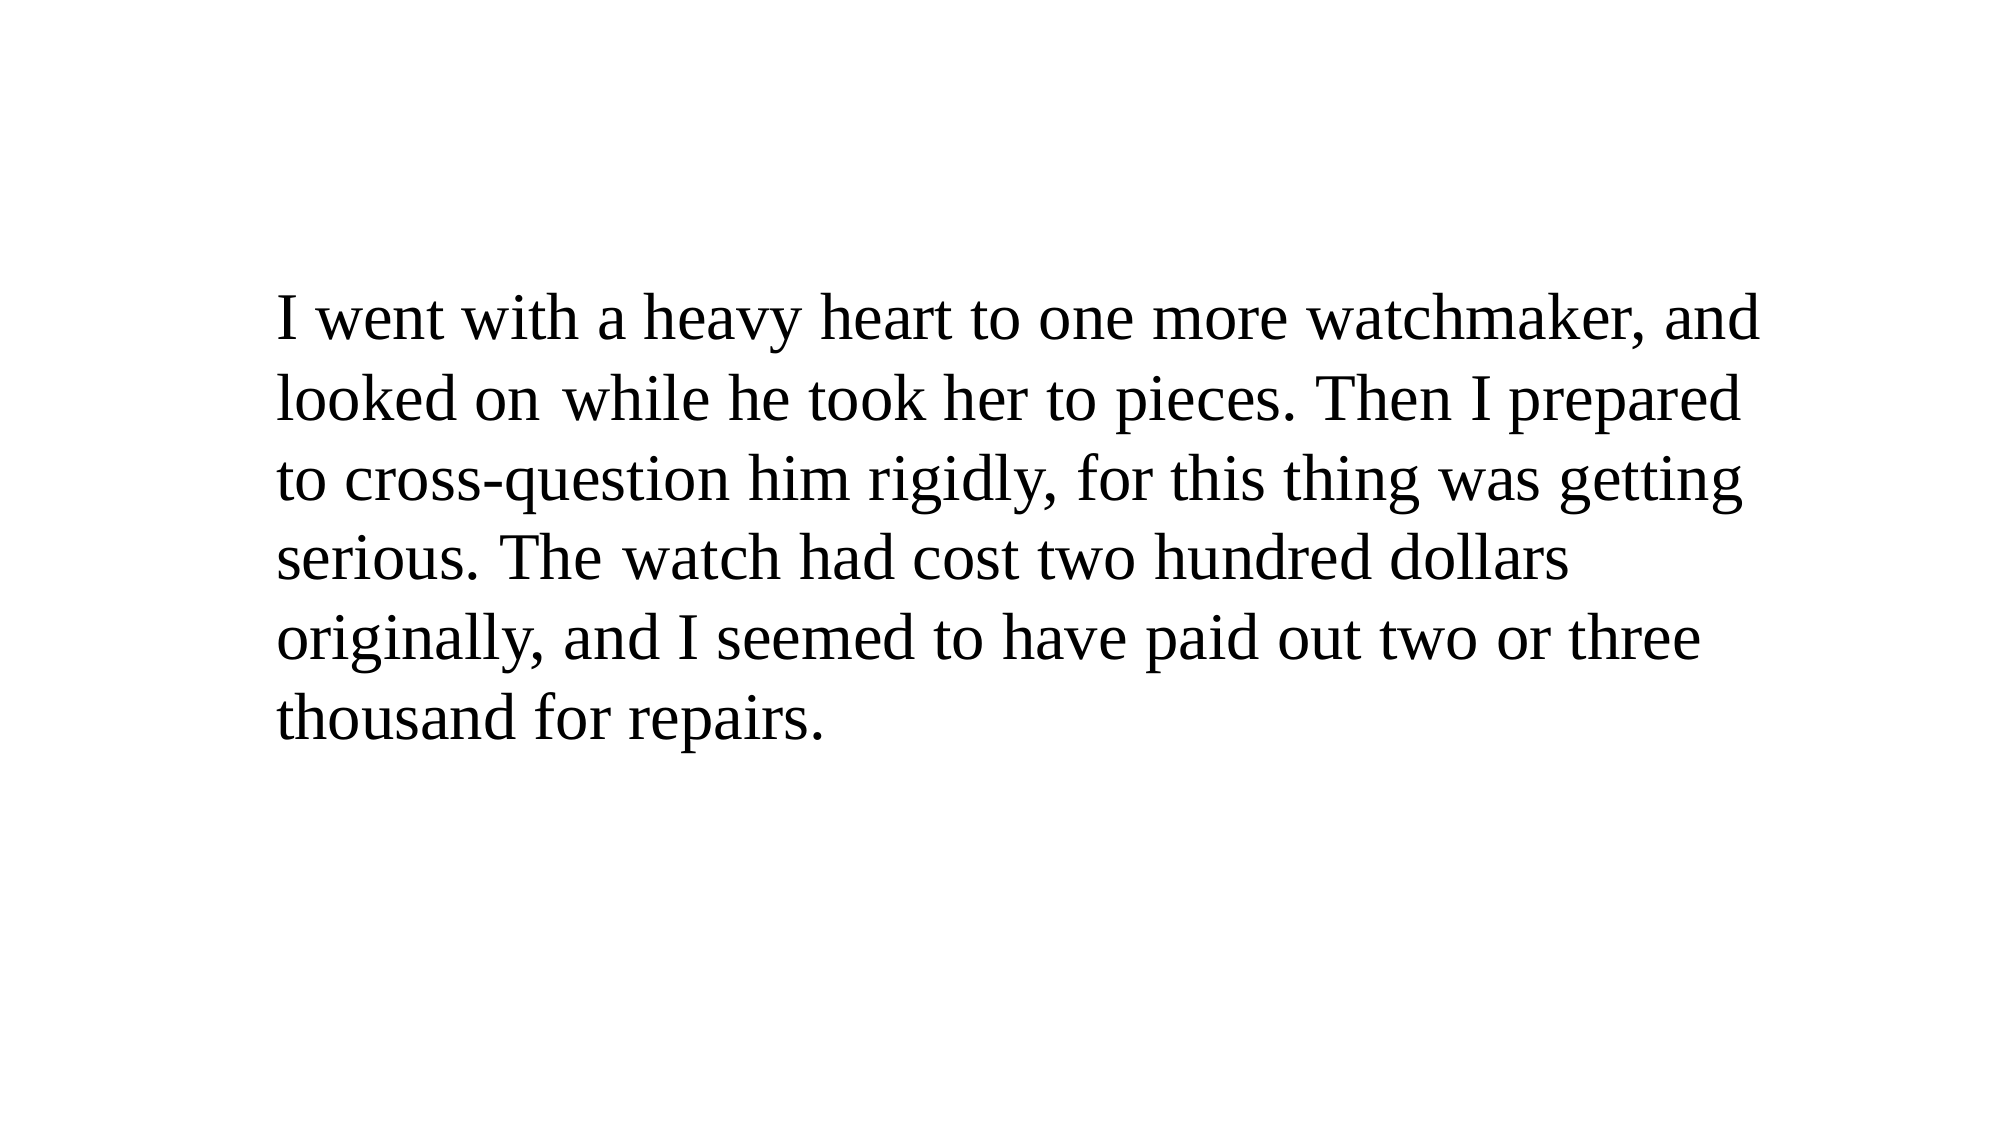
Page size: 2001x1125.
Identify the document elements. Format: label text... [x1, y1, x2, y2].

text_box I went with a heavy heart to one more watchmaker, and looked on while he took her to pieces. Then I prepared to cross-question him rigidly, for this thing was getting serious. The watch had cost two hundred dollars originally, and I seemed to have paid out two or three thousand for repairs. [261, 265, 1816, 761]
